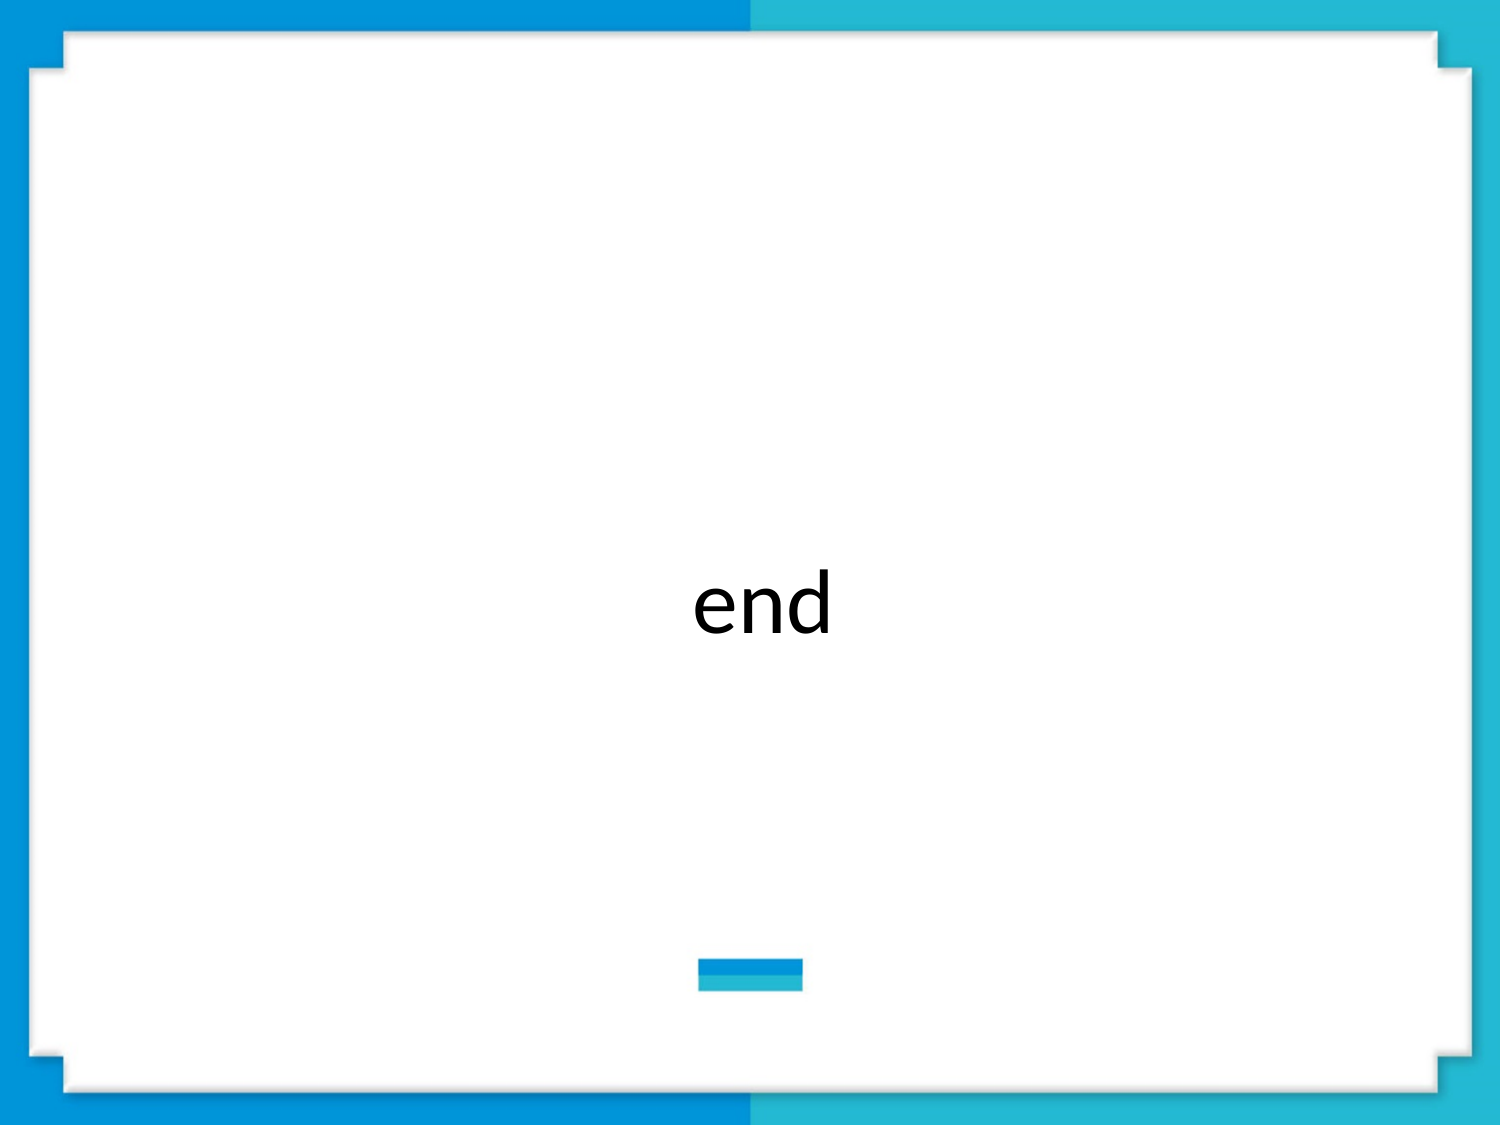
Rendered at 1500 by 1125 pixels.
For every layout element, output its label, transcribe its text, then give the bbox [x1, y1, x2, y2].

picture [29, 0, 1500, 1125]
title end [88, 503, 1439, 691]
